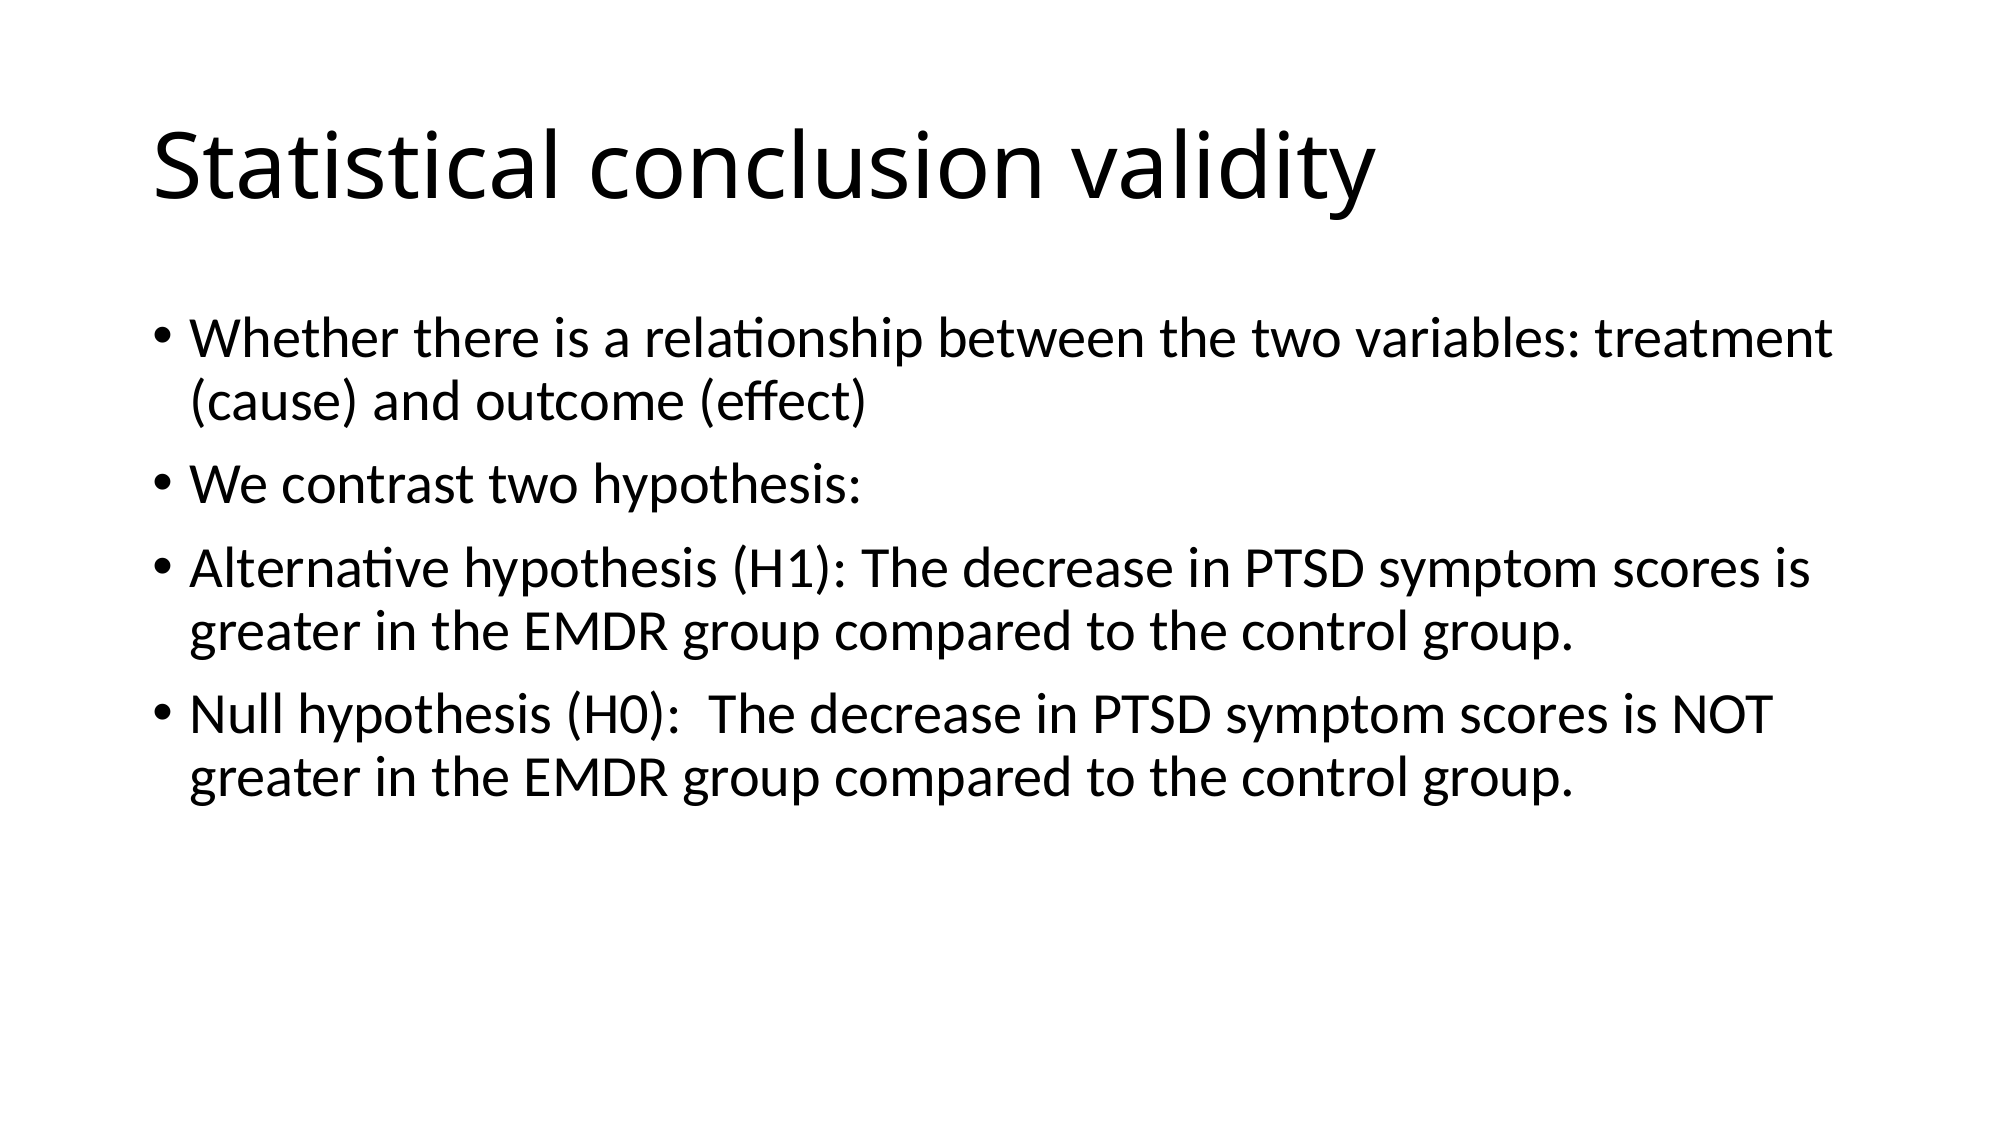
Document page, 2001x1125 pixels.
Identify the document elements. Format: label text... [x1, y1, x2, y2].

list Whether there is a relationship between the two variables: treatment (cause) and outcome (effect) We contrast two hypothesis: Alternative hypothesis (H1): The decrease in PTSD symptom scores is greater in the EMDR group compared to the control group. Null hypothesis (H0): The decrease in PTSD symptom scores is NOT greater in the EMDR group compared to the control group. [137, 299, 1863, 1083]
title Statistical conclusion validity [137, 59, 1863, 278]
